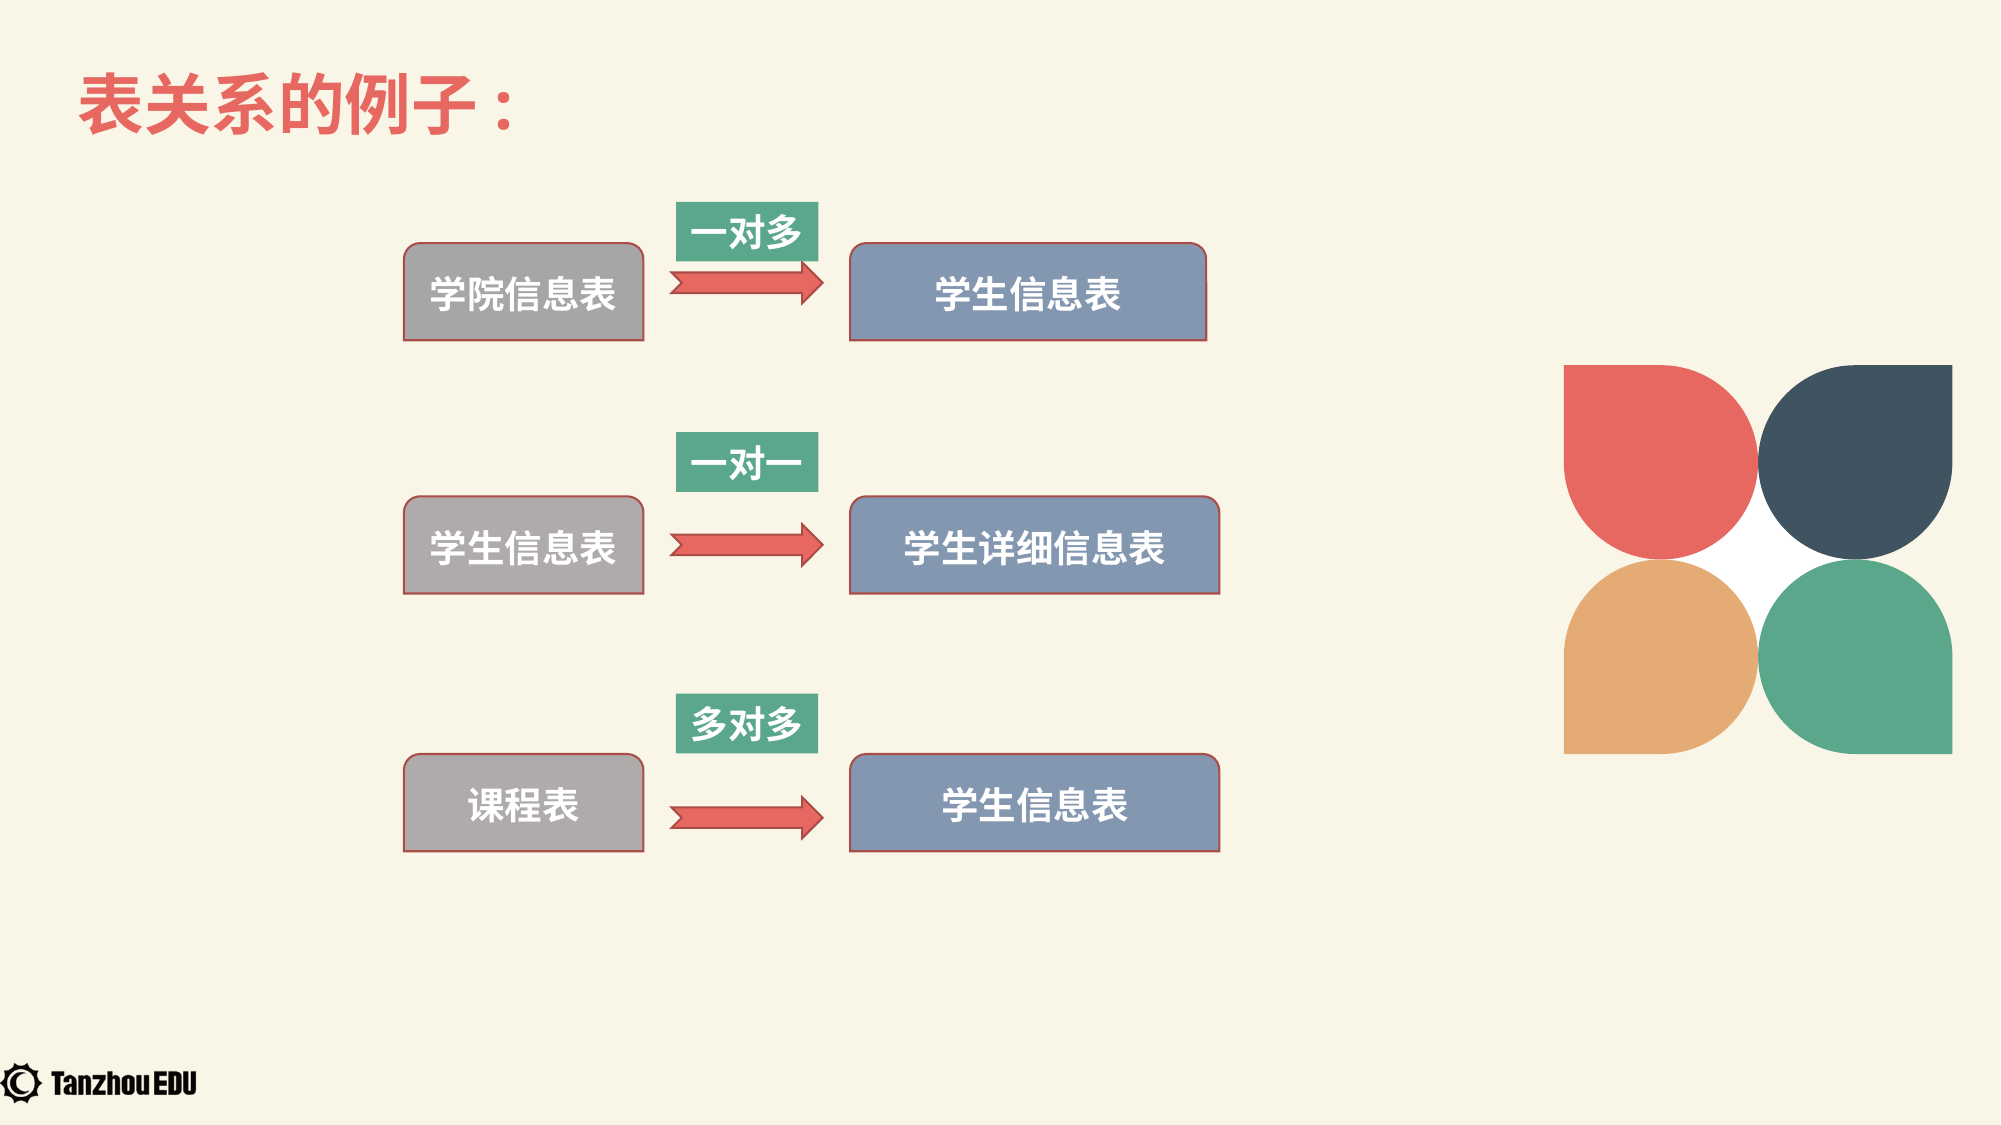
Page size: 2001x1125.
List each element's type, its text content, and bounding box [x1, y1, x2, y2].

text_box 学院信息表 [402, 242, 645, 342]
text_box 学生信息表 [849, 242, 1208, 342]
text_box 课程表 [402, 752, 645, 853]
text_box 学生信息表 [402, 495, 645, 595]
text_box 一对多 [676, 201, 819, 262]
text_box [1758, 559, 1954, 756]
text_box 一对一 [676, 432, 819, 492]
text_box [669, 521, 825, 568]
text_box LOREM [1679, 482, 1837, 637]
text_box [669, 794, 825, 841]
text_box 多对多 [675, 693, 819, 754]
text_box [669, 262, 825, 306]
text_box 学生信息表 [849, 752, 1221, 853]
text_box [1562, 558, 1760, 756]
title 表关系的例子: [63, 28, 1907, 187]
text_box 学生详细信息表 [849, 495, 1221, 595]
text_box [1758, 364, 1954, 561]
picture [0, 1040, 214, 1125]
text_box [1562, 364, 1760, 559]
